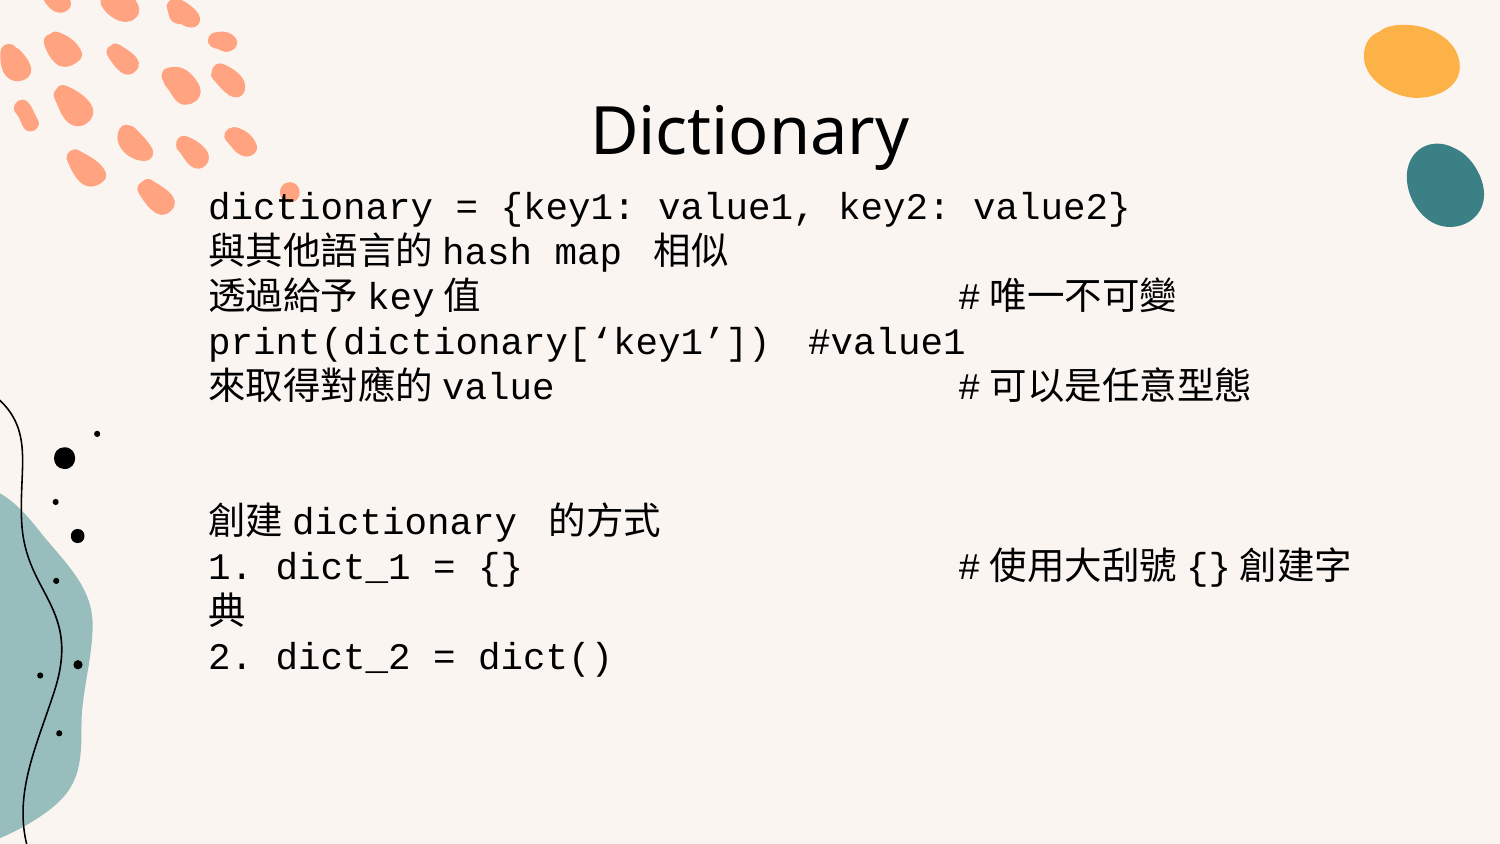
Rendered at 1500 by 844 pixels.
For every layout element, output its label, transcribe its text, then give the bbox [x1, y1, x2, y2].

list dictionary = {key1: value1, key2: value2} 與其他語言的hash map 相似 透過給予key值 #唯一不可變 print(dictionary[‘key1’]) #value1 來取得對應的value #可以是任意型態 創建dictionary 的方式 1. dict_1 = {} #使用大刮號{}創建字典 2. dict_2 = dict() [193, 166, 1383, 752]
title Dictionary [116, 72, 1383, 167]
